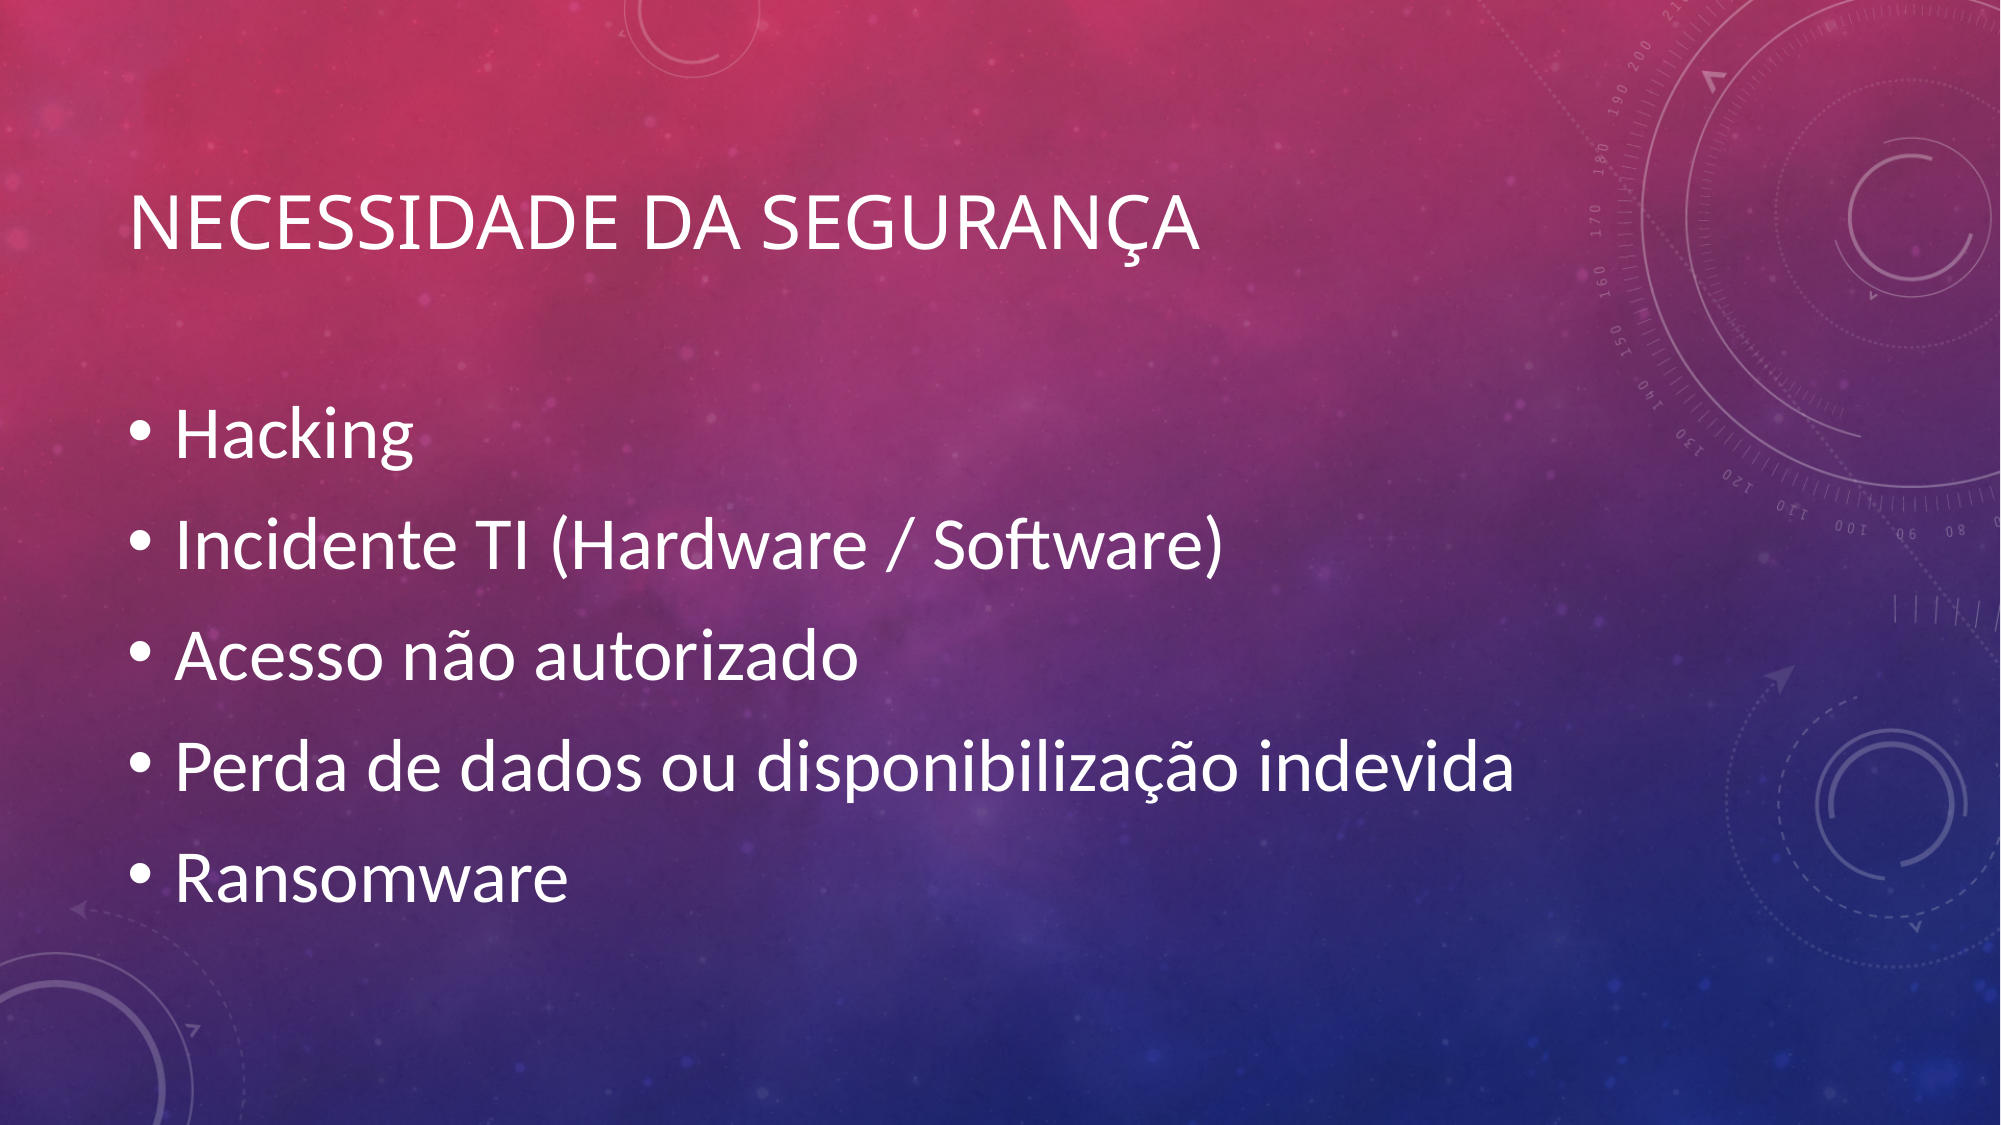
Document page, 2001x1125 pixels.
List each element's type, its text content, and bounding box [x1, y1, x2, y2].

list Hacking Incidente TI (Hardware / Software) Acesso não autorizado Perda de dados ou disponibilização indevida Ransomware [112, 351, 1775, 950]
title Necessidade da segurança [112, 99, 1775, 339]
picture [0, 0, 2001, 1125]
